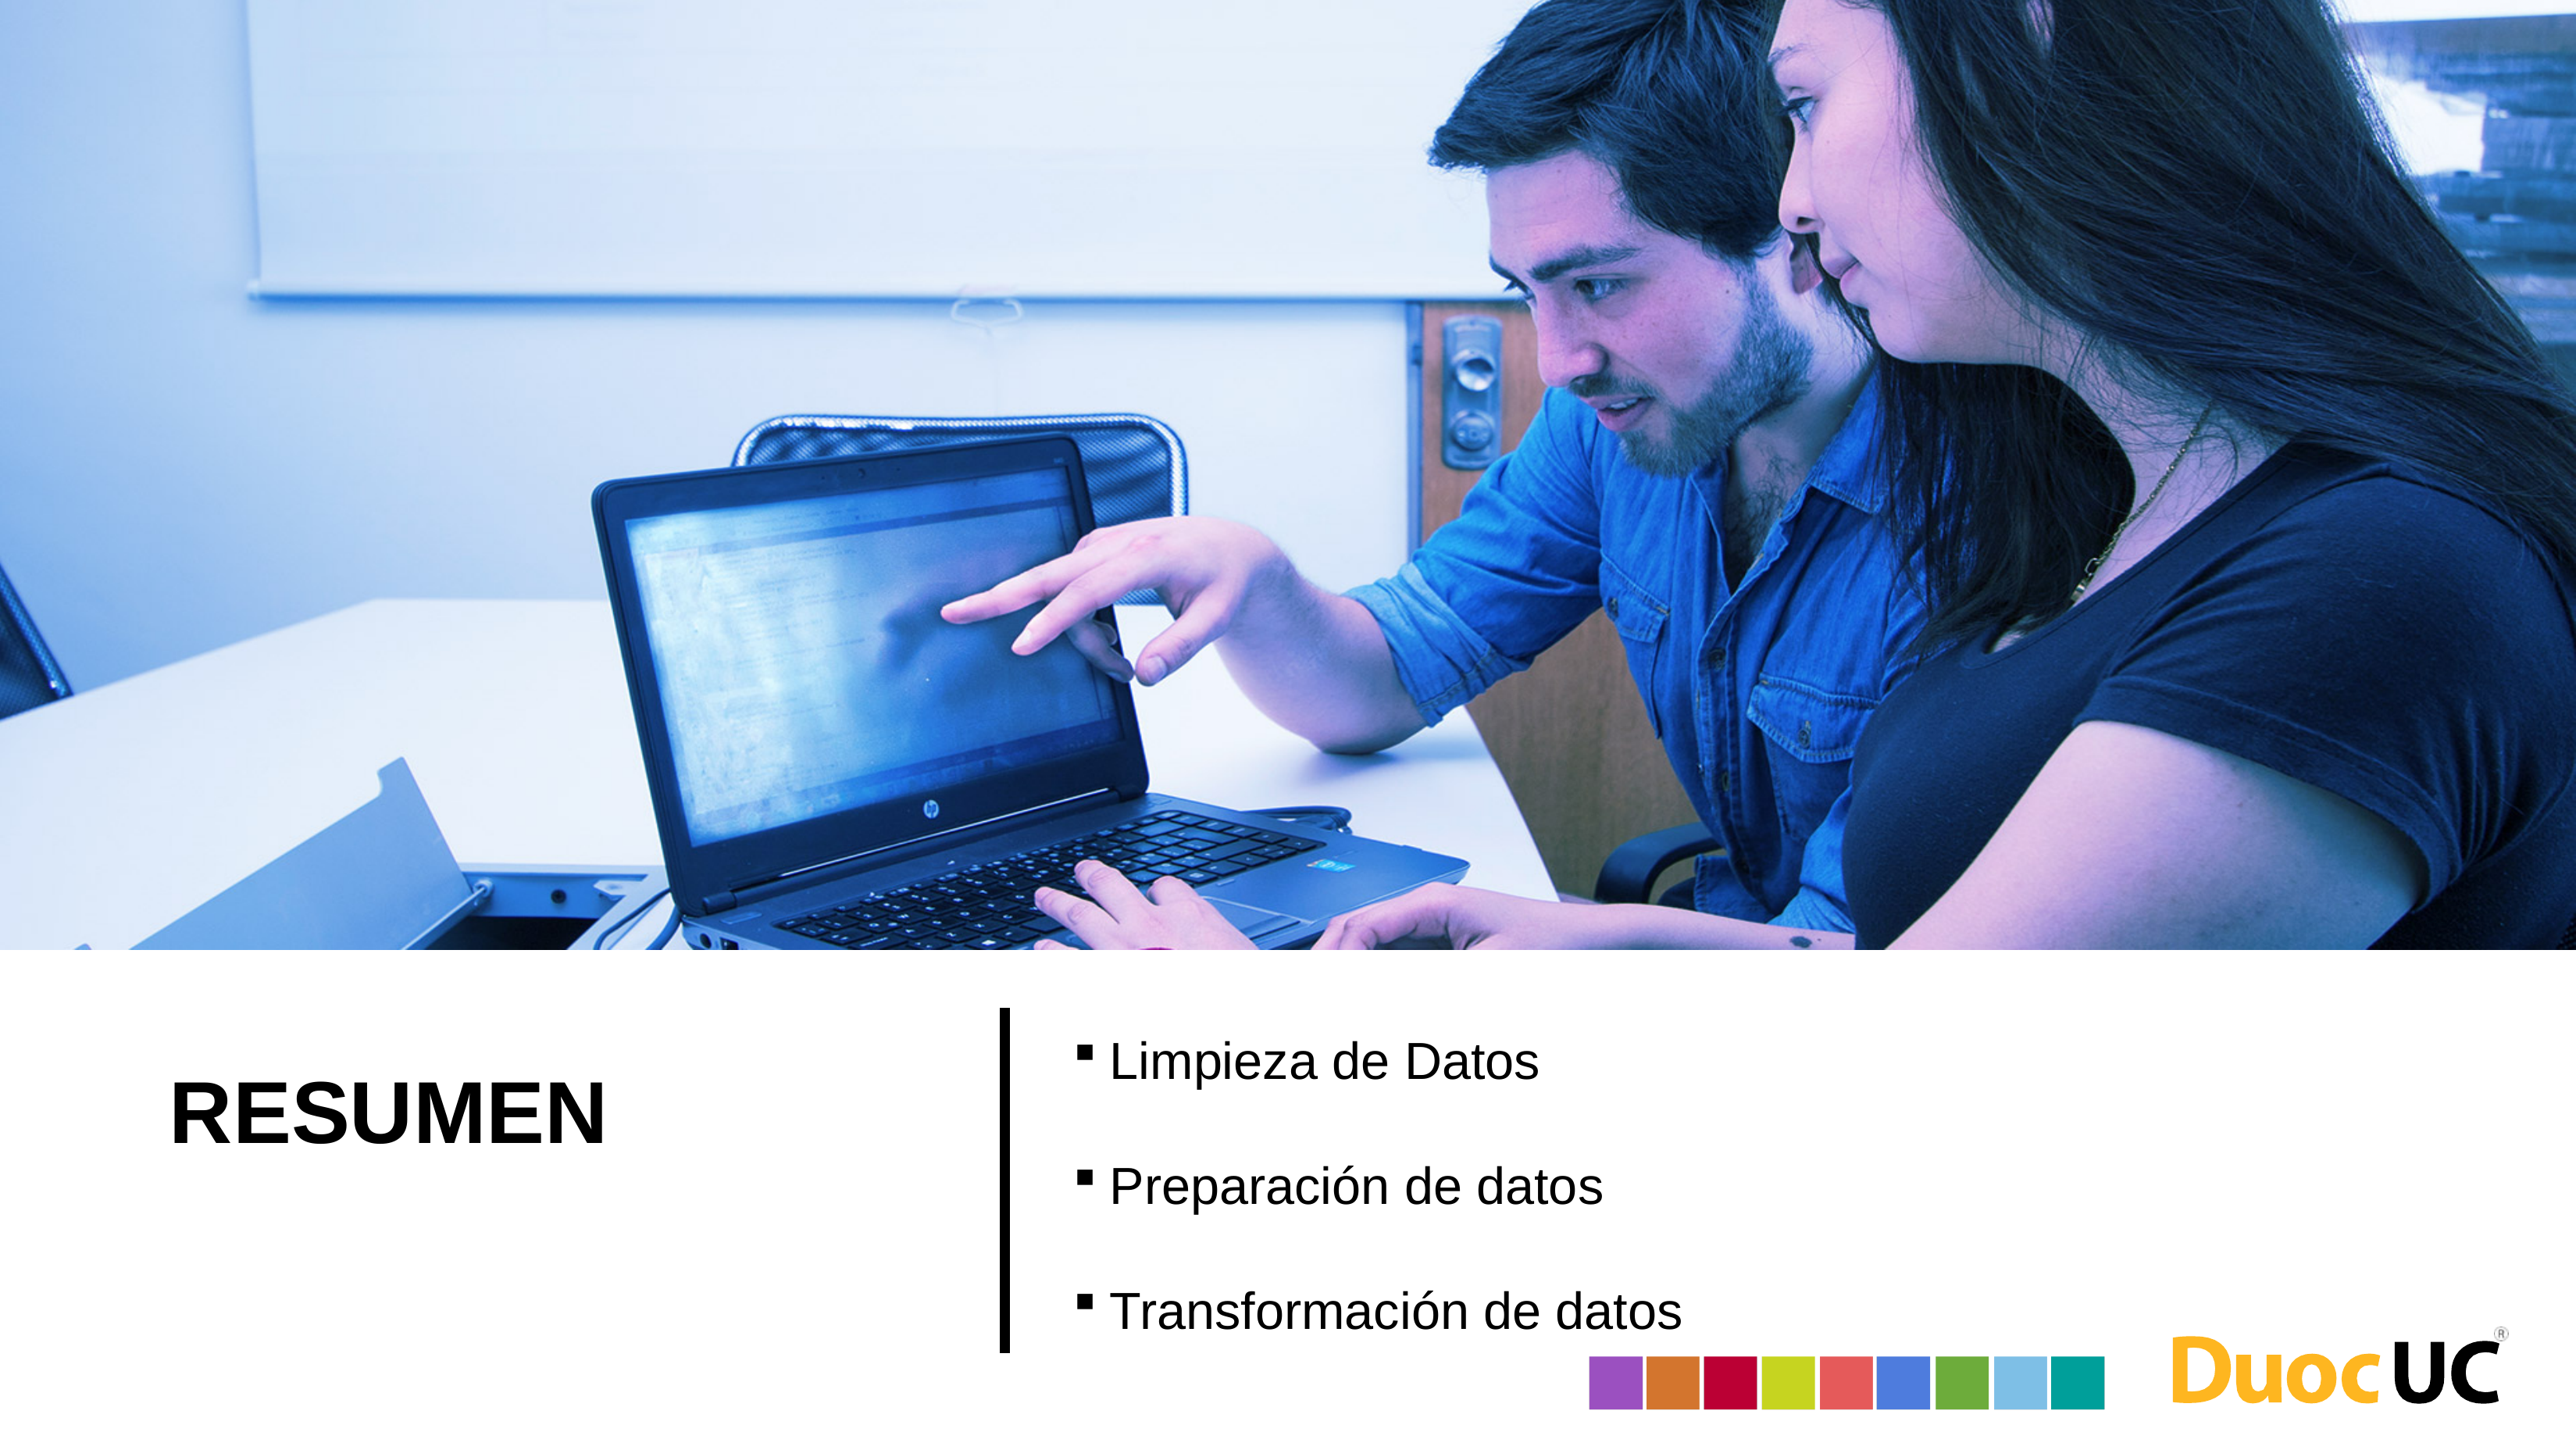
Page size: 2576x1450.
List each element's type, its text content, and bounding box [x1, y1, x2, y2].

picture [1579, 1343, 2121, 1434]
list Limpieza de Datos Preparación de datos Transformación de datos [1072, 1027, 2508, 1343]
title RESUMEN [169, 1055, 944, 1162]
picture [0, 0, 2576, 950]
